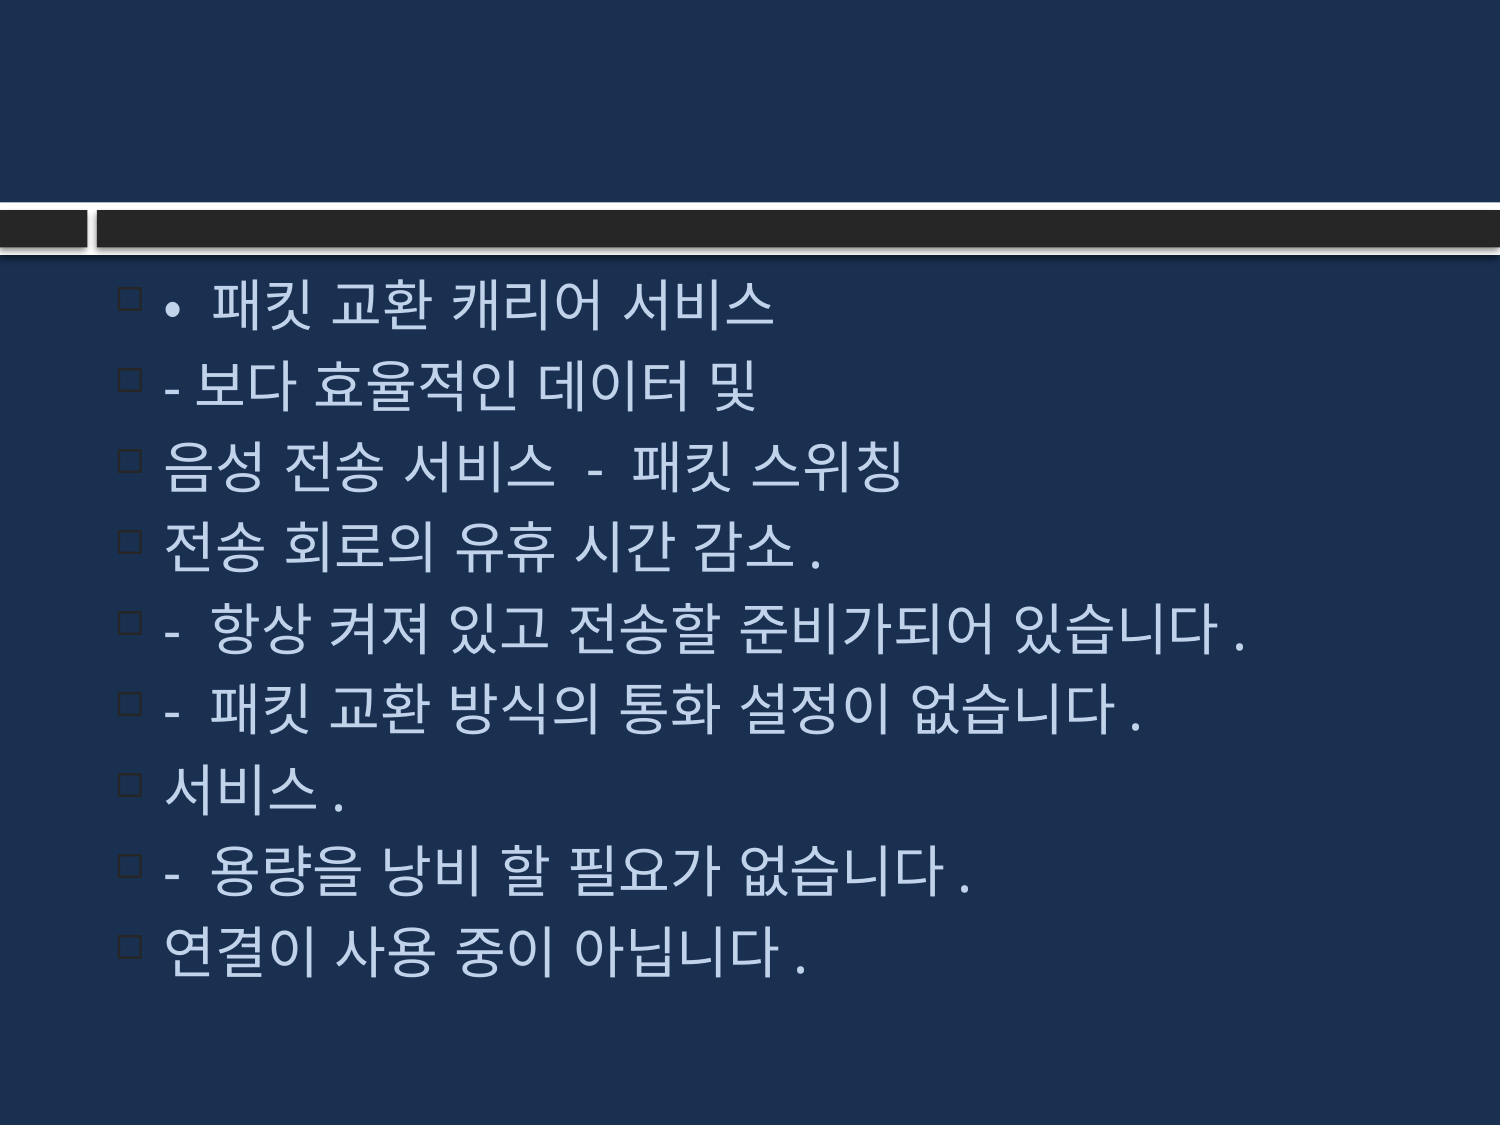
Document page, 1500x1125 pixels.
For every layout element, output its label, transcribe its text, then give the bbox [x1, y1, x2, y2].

list • 패킷 교환 캐리어 서비스 -보다 효율적인 데이터 및 음성 전송 서비스 - 패킷 스위칭 전송 회로의 유휴 시간 감소. - 항상 켜져 있고 전송할 준비가되어 있습니다. - 패킷 교환 방식의 통화 설정이 없습니다. 서비스. - 용량을 낭비 할 필요가 없습니다. 연결이 사용 중이 아닙니다. [100, 262, 1438, 1000]
